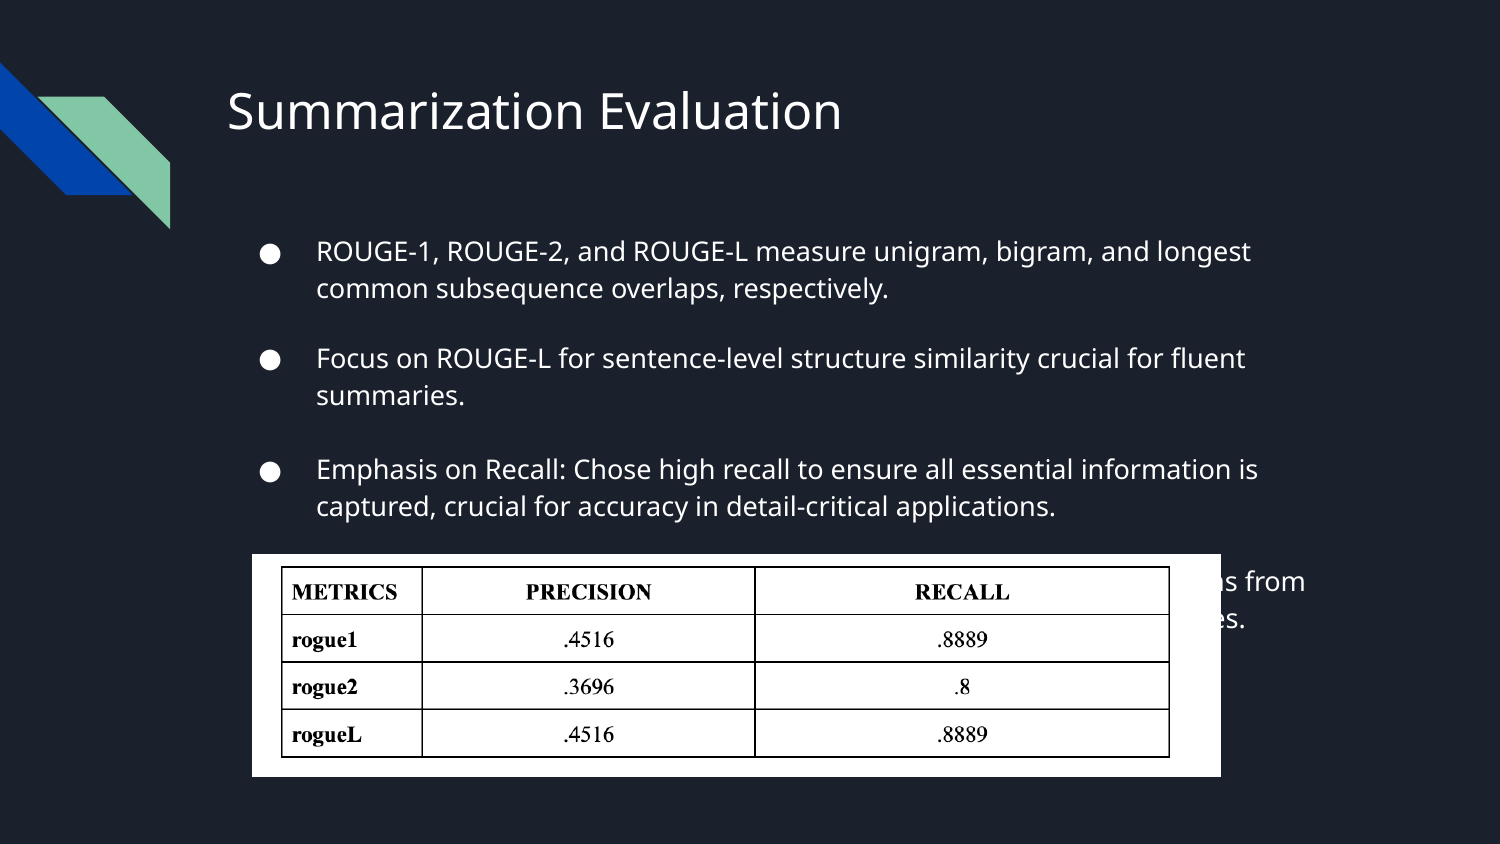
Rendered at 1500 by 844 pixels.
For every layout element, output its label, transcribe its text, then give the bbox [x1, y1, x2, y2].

list ROUGE-1, ROUGE-2, and ROUGE-L measure unigram, bigram, and longest common subsequence overlaps, respectively. Focus on ROUGE-L for sentence-level structure similarity crucial for fluent summaries. Emphasis on Recall: Chose high recall to ensure all essential information is captured, crucial for accuracy in detail-critical applications. Precision Trade-off: Transcription inaccuracies, such as miss-recognitions from audio-to-text models, introduce errors that lower precision in summaries. [212, 214, 1368, 735]
title Summarization Evaluation [212, 64, 1368, 214]
picture [251, 554, 1221, 778]
